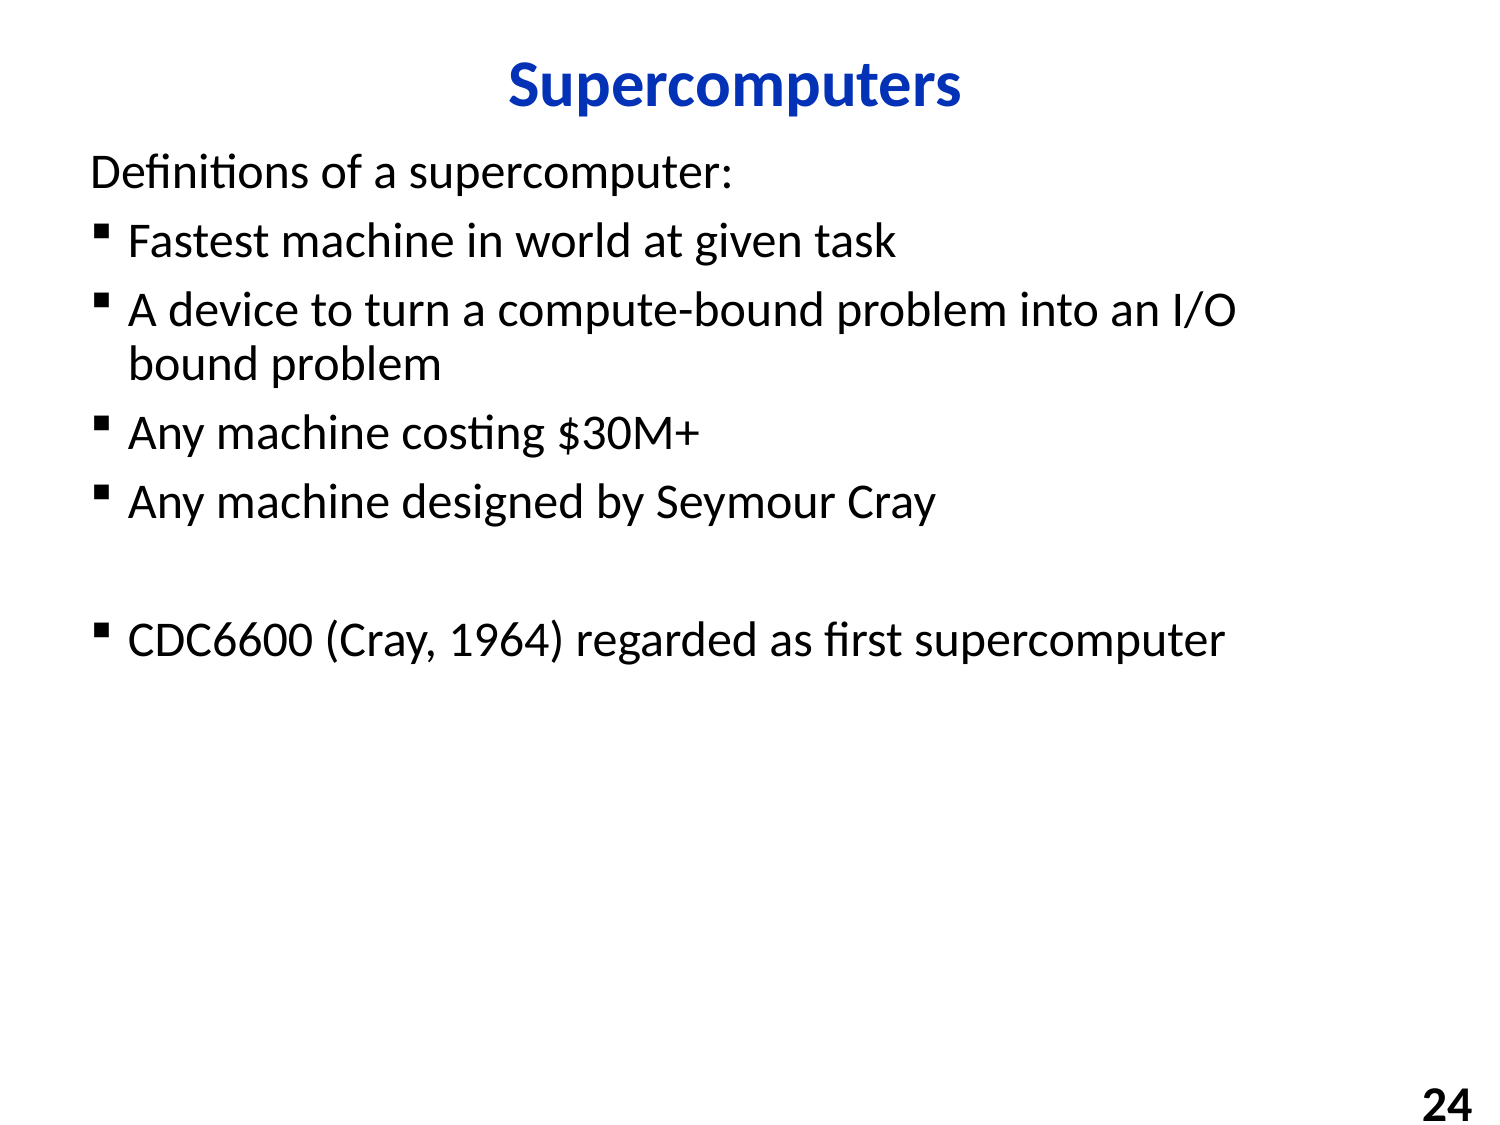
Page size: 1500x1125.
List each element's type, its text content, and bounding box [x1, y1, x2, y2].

list Definitions of a supercomputer: Fastest machine in world at given task A device to turn a compute-bound problem into an I/O bound problem Any machine costing $30M+ Any machine designed by Seymour Cray CDC6600 (Cray, 1964) regarded as first supercomputer [74, 137, 1376, 1051]
title Supercomputers [137, 24, 1335, 137]
slide_number 24 [1174, 1076, 1488, 1125]
